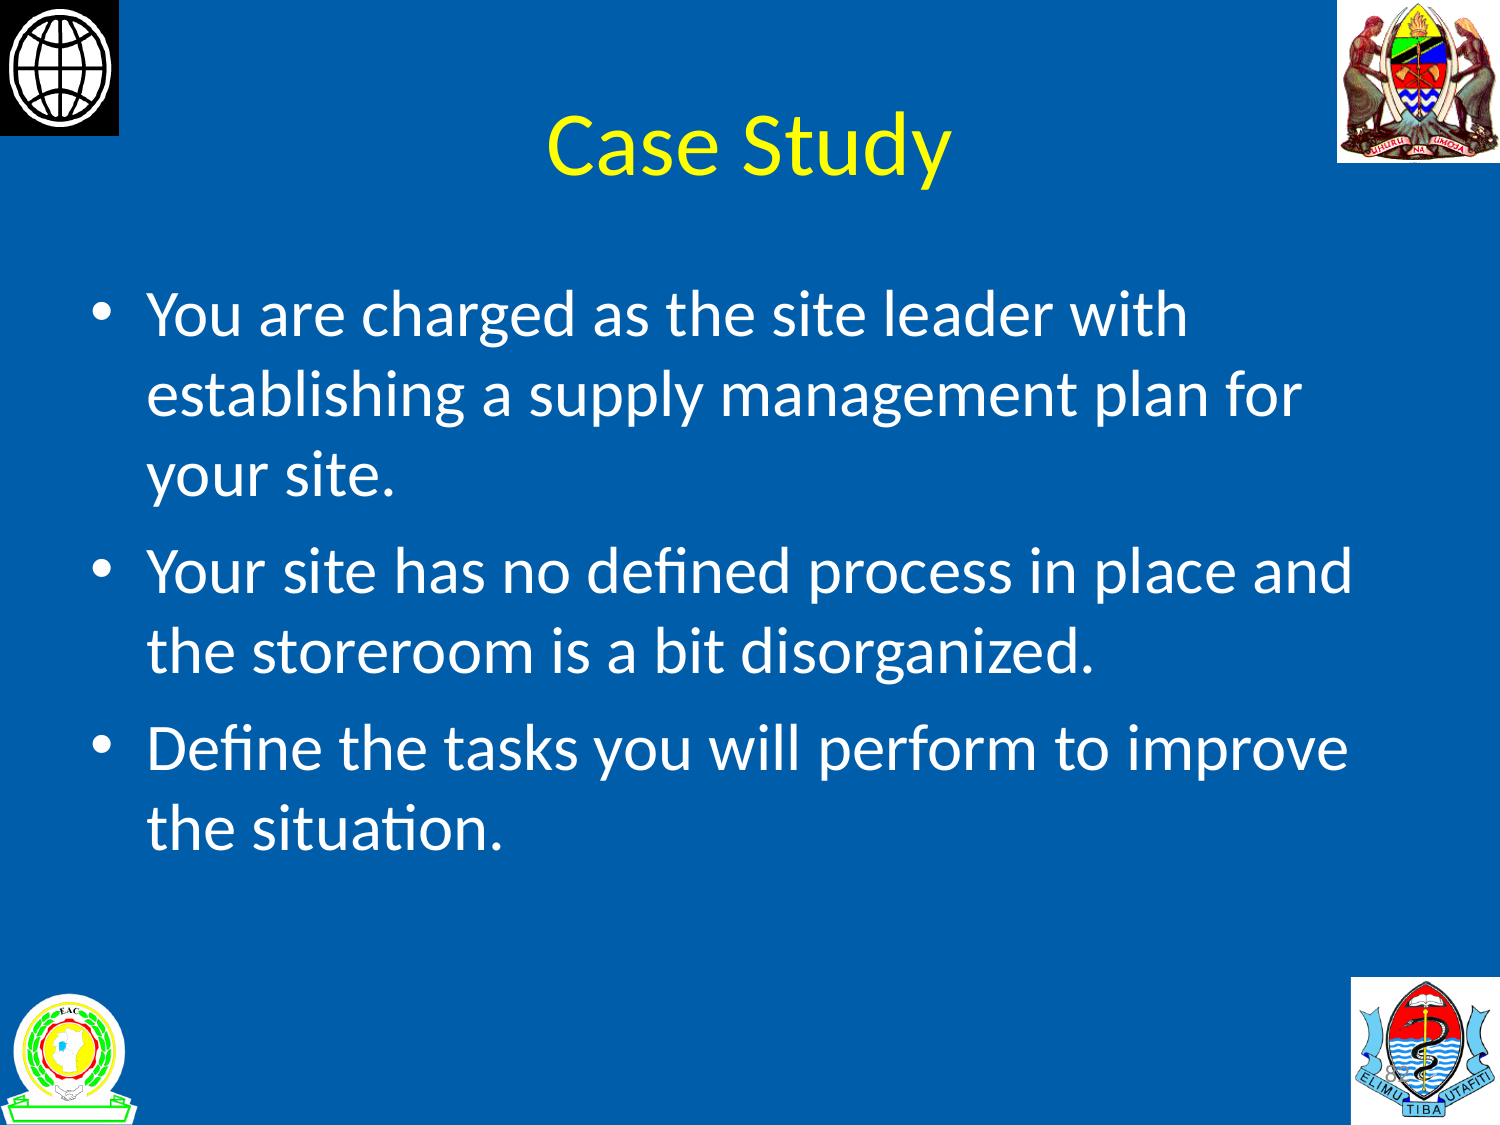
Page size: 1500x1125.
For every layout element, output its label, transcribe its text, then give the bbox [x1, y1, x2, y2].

text_box <number> [1074, 1042, 1425, 1103]
picture [1350, 977, 1500, 1125]
picture [0, 0, 119, 136]
picture [0, 993, 137, 1125]
picture [1337, 0, 1500, 163]
text_box You are charged as the site leader with establishing a supply management plan for your site. Your site has no defined process in place and the storeroom is a bit disorganized. Define the tasks you will perform to improve the situation. [74, 262, 1425, 1005]
title Case Study [75, 45, 1425, 233]
